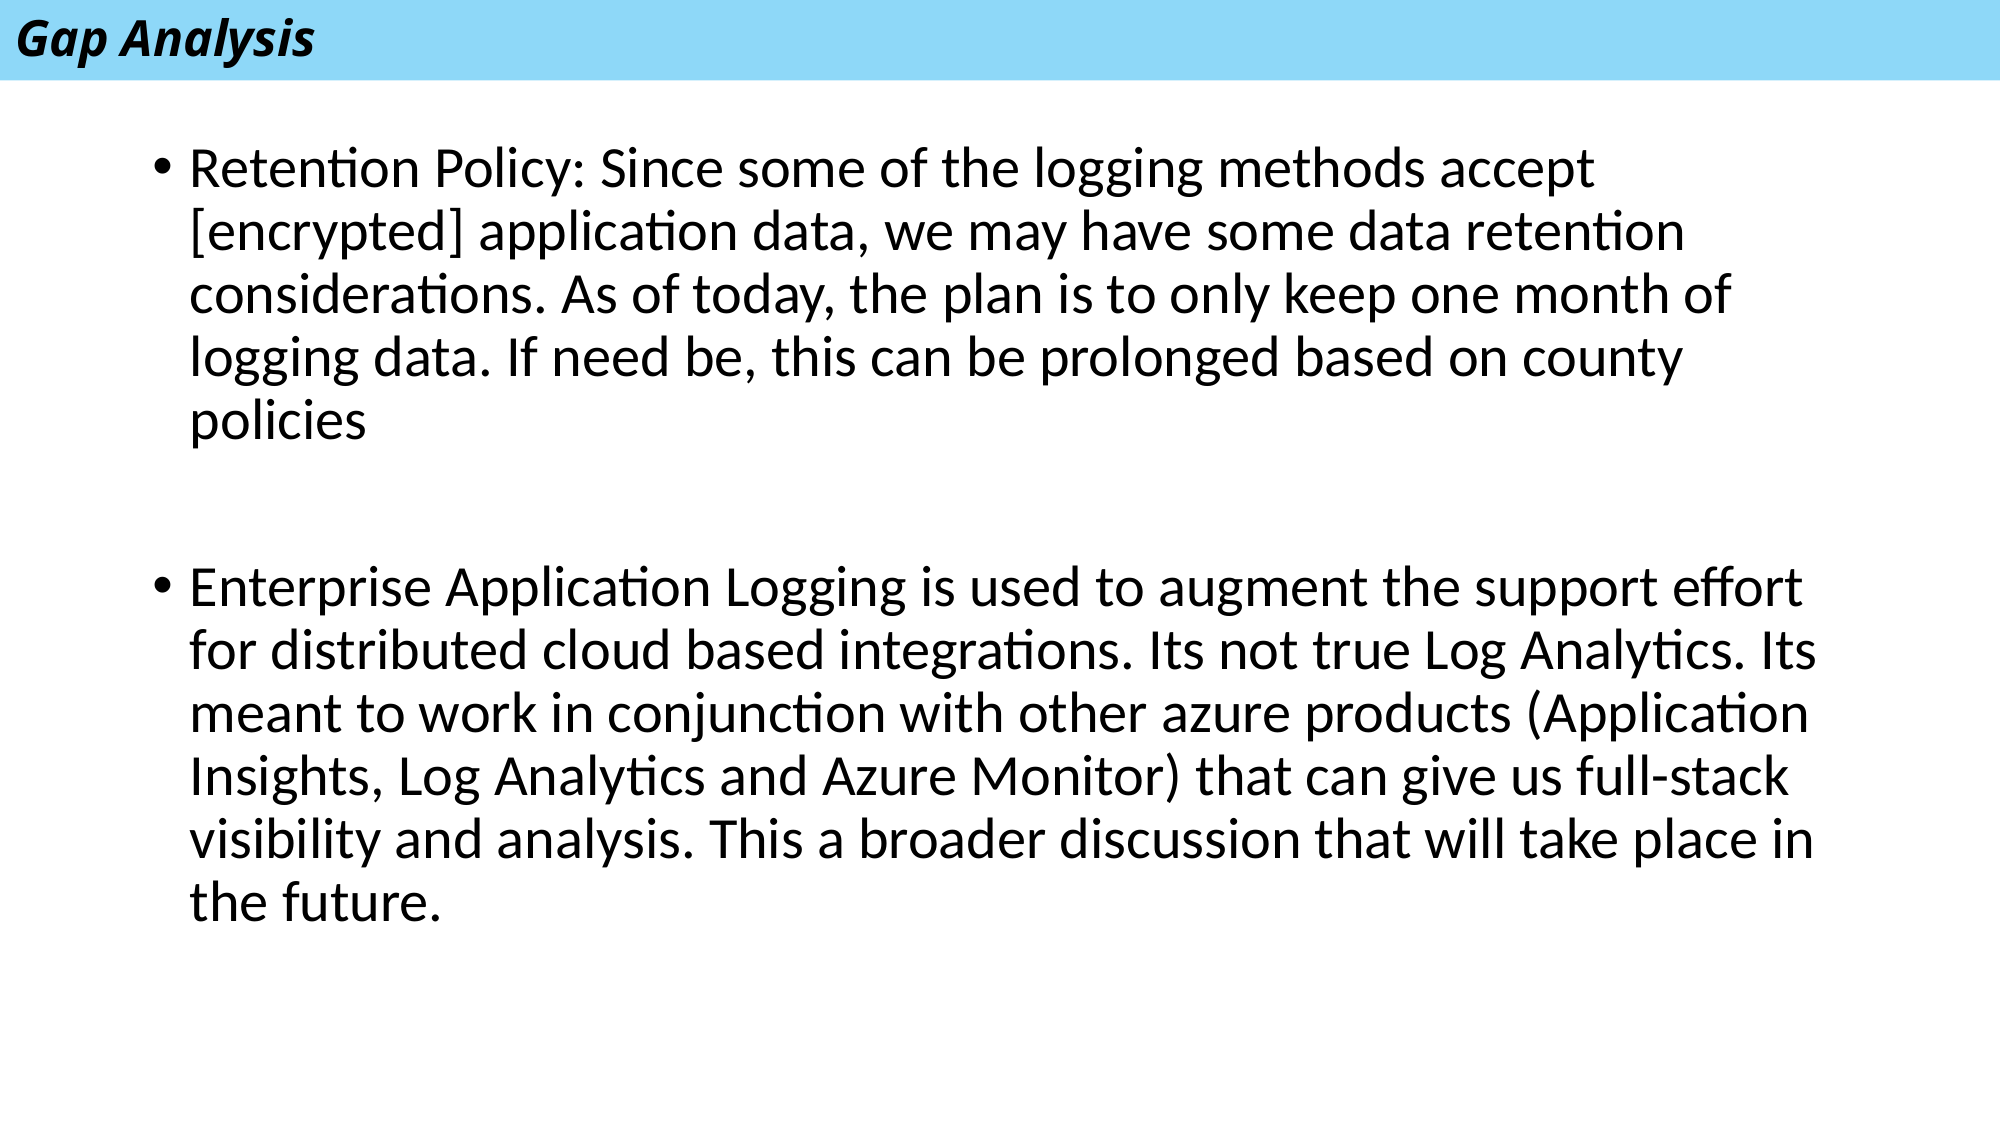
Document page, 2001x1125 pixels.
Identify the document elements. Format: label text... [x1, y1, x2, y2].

list Retention Policy: Since some of the logging methods accept [encrypted] application data, we may have some data retention considerations. As of today, the plan is to only keep one month of logging data. If need be, this can be prolonged based on county policies Enterprise Application Logging is used to augment the support effort for distributed cloud based integrations. Its not true Log Analytics. Its meant to work in conjunction with other azure products (Application Insights, Log Analytics and Azure Monitor) that can give us full-stack visibility and analysis. This a broader discussion that will take place in the future. [137, 129, 1863, 1014]
text_box Gap Analysis [0, 0, 2000, 81]
